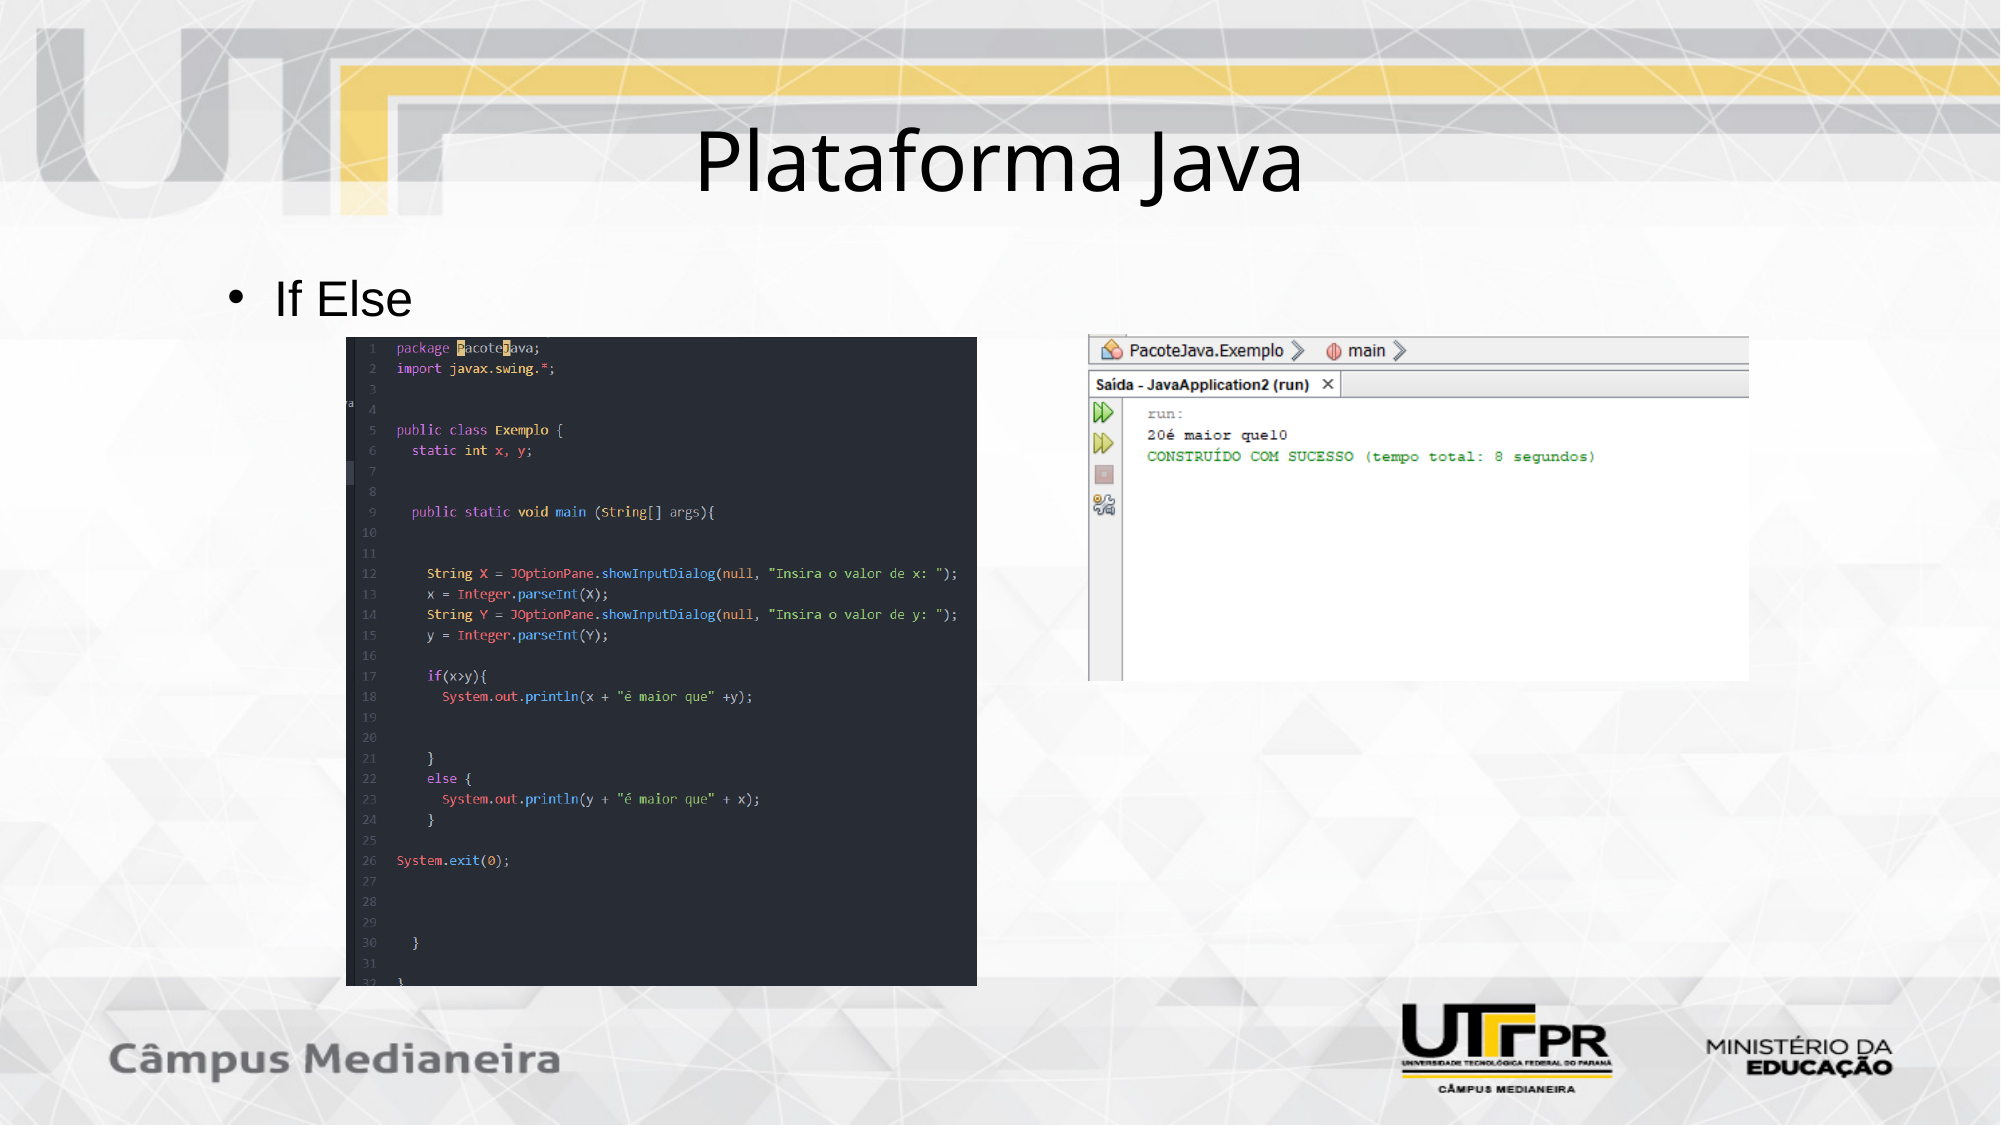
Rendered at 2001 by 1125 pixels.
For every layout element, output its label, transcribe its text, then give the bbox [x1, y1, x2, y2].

title Plataforma Java [100, 70, 1900, 259]
picture [0, 0, 2001, 1125]
text_box If Else [212, 258, 525, 334]
